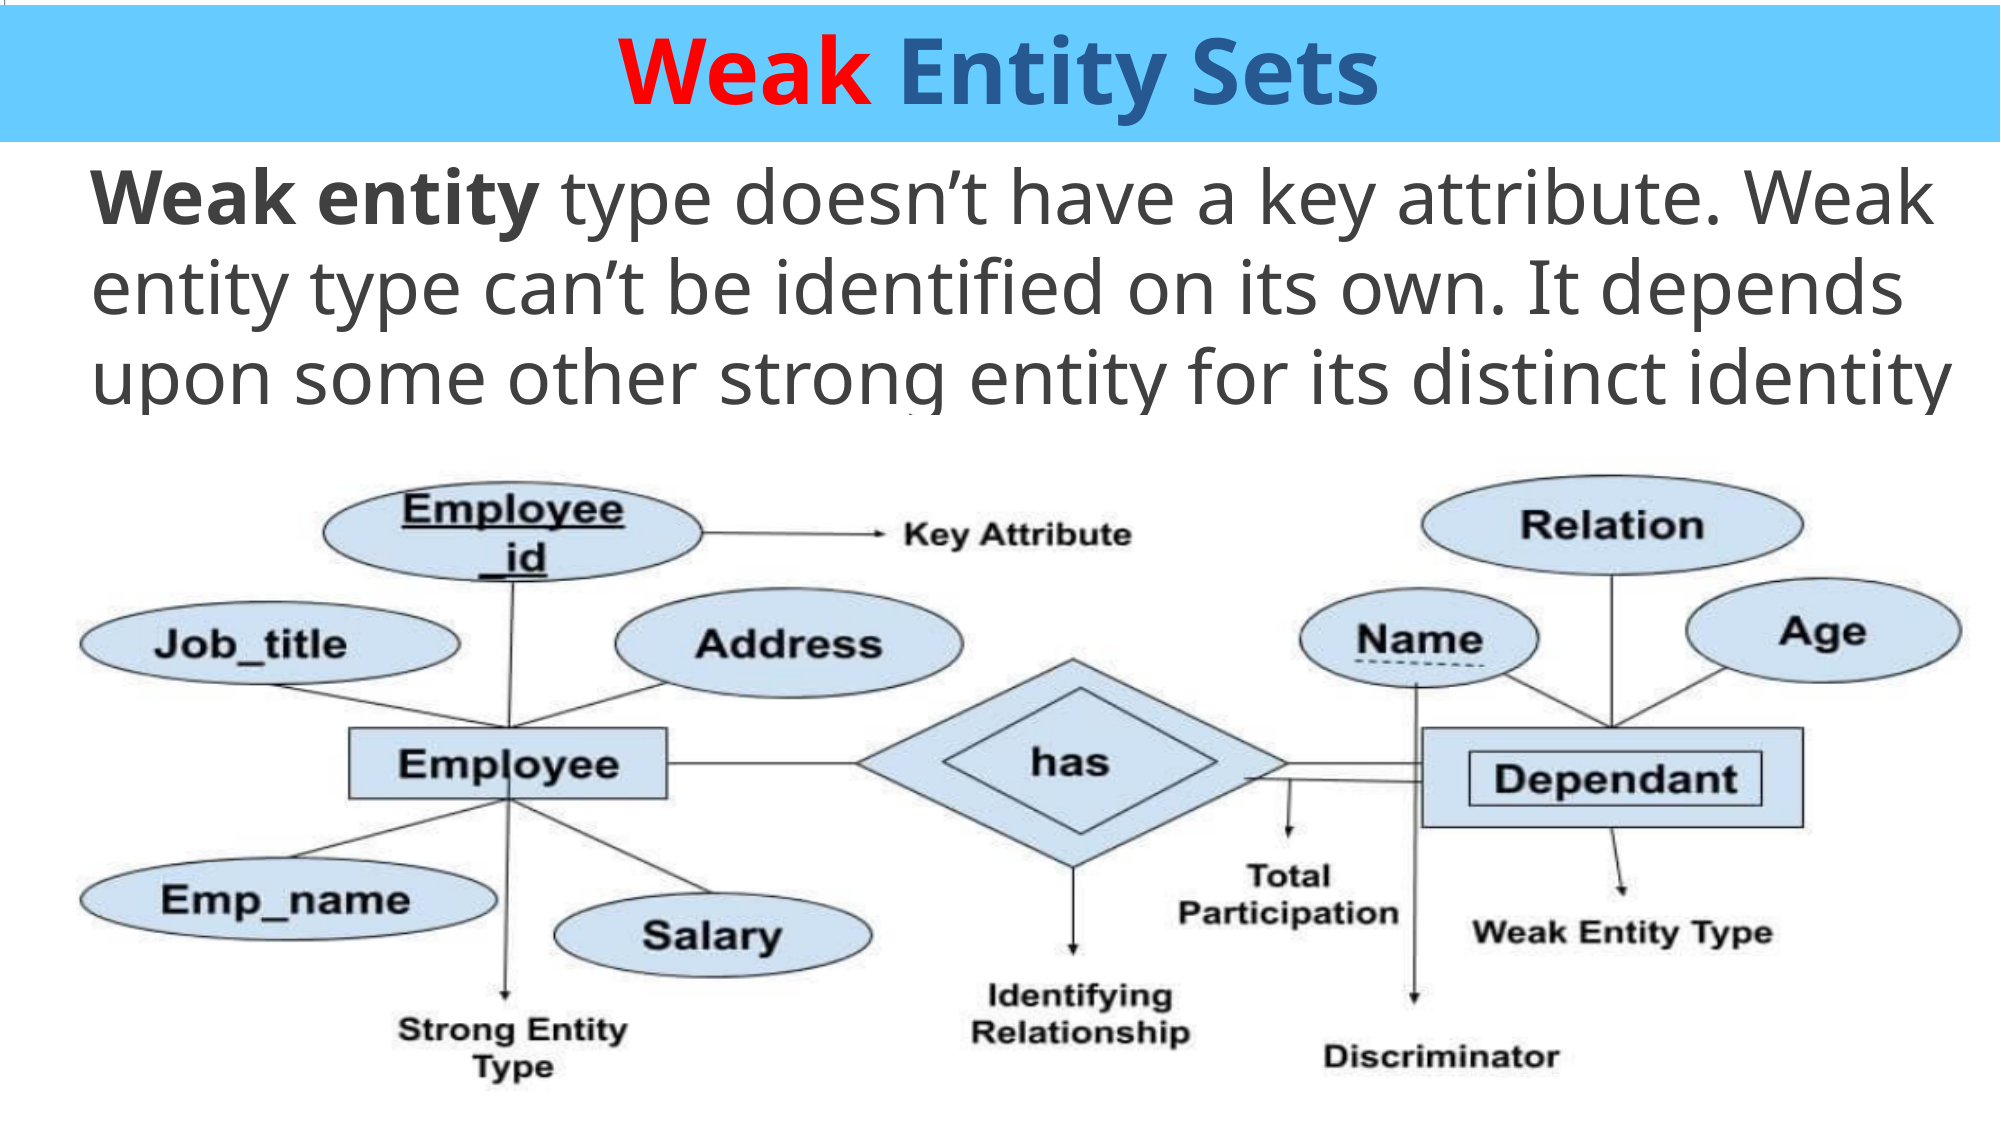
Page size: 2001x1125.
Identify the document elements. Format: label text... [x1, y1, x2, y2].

picture [0, 415, 2000, 1125]
list Weak entity type doesn’t have a key attribute. Weak entity type can’t be identified on its own. It depends upon some other strong entity for its distinct identity [0, 142, 2000, 415]
title Weak Entity Sets [0, 5, 2000, 142]
